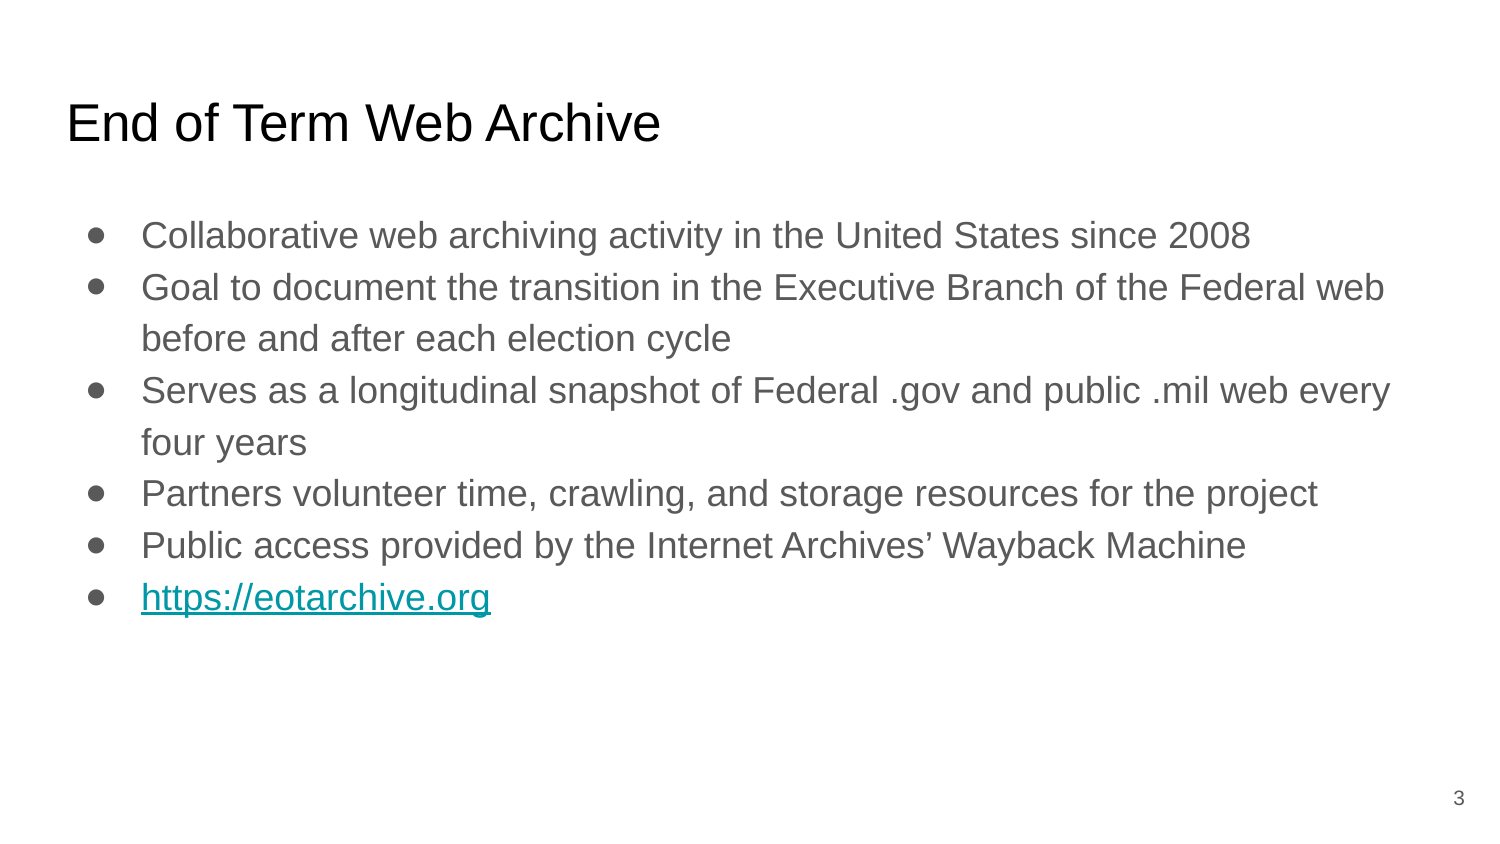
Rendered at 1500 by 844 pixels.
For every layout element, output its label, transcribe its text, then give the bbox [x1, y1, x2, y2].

slide_number ‹#› [1389, 764, 1480, 830]
list Collaborative web archiving activity in the United States since 2008 Goal to document the transition in the Executive Branch of the Federal web before and after each election cycle Serves as a longitudinal snapshot of Federal .gov and public .mil web every four years Partners volunteer time, crawling, and storage resources for the project Public access provided by the Internet Archives’ Wayback Machine https://eotarchive.org [51, 189, 1449, 750]
title End of Term Web Archive [51, 72, 1449, 167]
